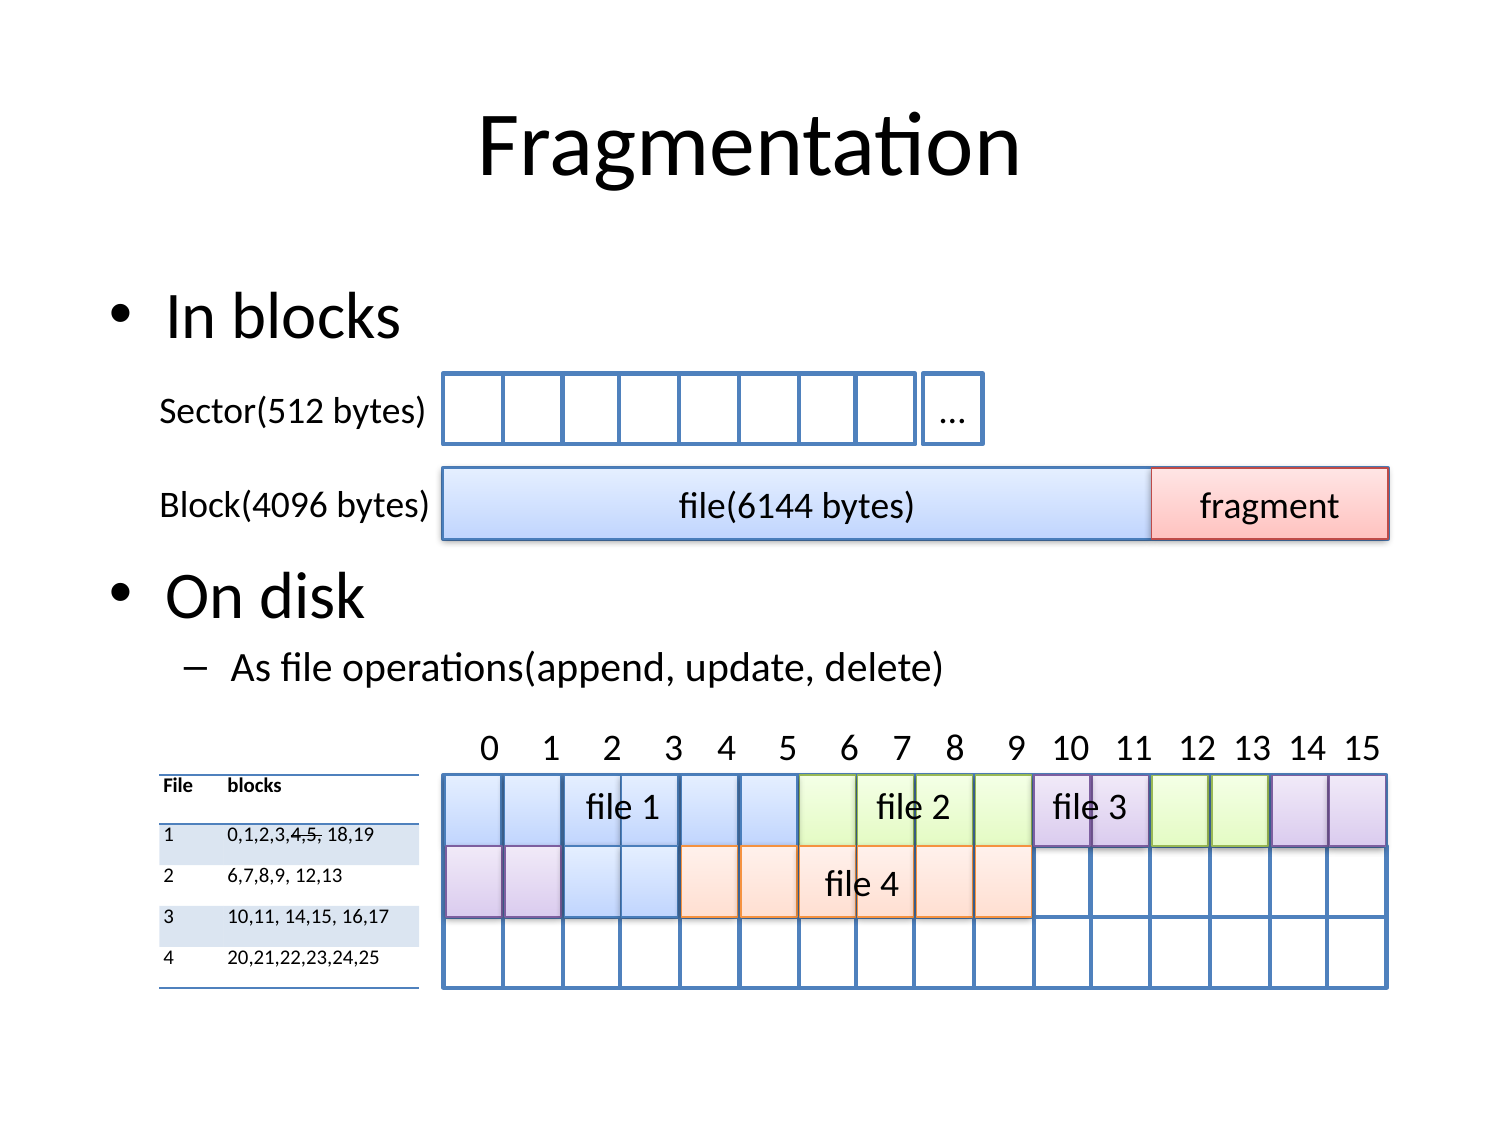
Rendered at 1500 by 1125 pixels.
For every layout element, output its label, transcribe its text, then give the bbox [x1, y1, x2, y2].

text_box [1271, 776, 1326, 847]
text_box [972, 924, 1032, 990]
text_box [564, 845, 619, 918]
text_box [975, 776, 1030, 844]
text_box [681, 845, 738, 918]
table_cell 20,21,22,23,24,25 [224, 947, 419, 987]
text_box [442, 373, 916, 445]
text_box [797, 925, 854, 990]
text_box 0 1 2 3 4 5 6 7 8 9 10 11 12 13 14 15 [465, 715, 1398, 776]
text_box [740, 845, 798, 918]
text_box [912, 924, 972, 990]
text_box [857, 911, 911, 918]
text_box [801, 776, 854, 844]
text_box [681, 776, 737, 843]
text_box [1148, 915, 1208, 990]
text_box [678, 924, 737, 990]
table_header blocks [224, 776, 419, 823]
text_box [737, 924, 797, 990]
text_box [561, 924, 618, 990]
title Fragmentation [75, 45, 1425, 233]
text_box Block(4096 bytes) [144, 473, 437, 533]
table_cell 3 [159, 906, 224, 947]
text_box [564, 776, 616, 843]
text_box [621, 845, 678, 918]
text_box [444, 774, 501, 845]
text_box [1032, 915, 1089, 990]
text_box [1268, 915, 1325, 990]
table_cell 4 [159, 947, 224, 987]
text_box [1208, 915, 1268, 990]
text_box file(6144 bytes) [442, 467, 1148, 540]
text_box [1089, 915, 1148, 990]
text_box [1088, 854, 1148, 915]
table_header File [159, 776, 224, 823]
text_box [1095, 776, 1148, 847]
text_box … [921, 371, 985, 446]
text_box fragment [1151, 467, 1389, 540]
text_box [504, 776, 561, 844]
table_cell 6,7,8,9, 12,13 [224, 865, 419, 906]
text_box [1033, 776, 1091, 847]
text_box [1208, 855, 1268, 915]
table_cell 10,11, 14,15, 16,17 [224, 906, 419, 947]
text_box [1329, 776, 1386, 847]
text_box file 4 [810, 851, 911, 911]
text_box [975, 845, 1032, 918]
table_cell 2 [159, 865, 224, 906]
text_box file 2 [861, 776, 966, 835]
list In blocks On disk As file operations(append, update, delete) [93, 264, 1444, 1007]
text_box [857, 845, 914, 851]
text_box [740, 776, 798, 843]
text_box [799, 845, 856, 918]
text_box [441, 921, 501, 990]
text_box [1211, 776, 1268, 847]
text_box [1325, 851, 1389, 915]
text_box [445, 845, 503, 918]
text_box file 1 [571, 776, 676, 835]
text_box [1151, 776, 1208, 847]
text_box [1325, 915, 1389, 990]
text_box [1148, 854, 1208, 915]
text_box [916, 776, 972, 844]
text_box [857, 776, 911, 844]
table_cell 1 [159, 825, 224, 865]
text_box [854, 924, 912, 990]
text_box [504, 845, 560, 918]
text_box [501, 925, 561, 990]
text_box [618, 924, 678, 990]
table_cell 0,1,2,3,4,5, 18,19 [224, 825, 419, 865]
text_box [1037, 854, 1088, 915]
text_box [1268, 855, 1325, 915]
text_box file 3 [1037, 776, 1143, 835]
text_box [621, 835, 676, 843]
text_box Sector(512 bytes) [144, 378, 437, 439]
text_box [916, 845, 973, 918]
